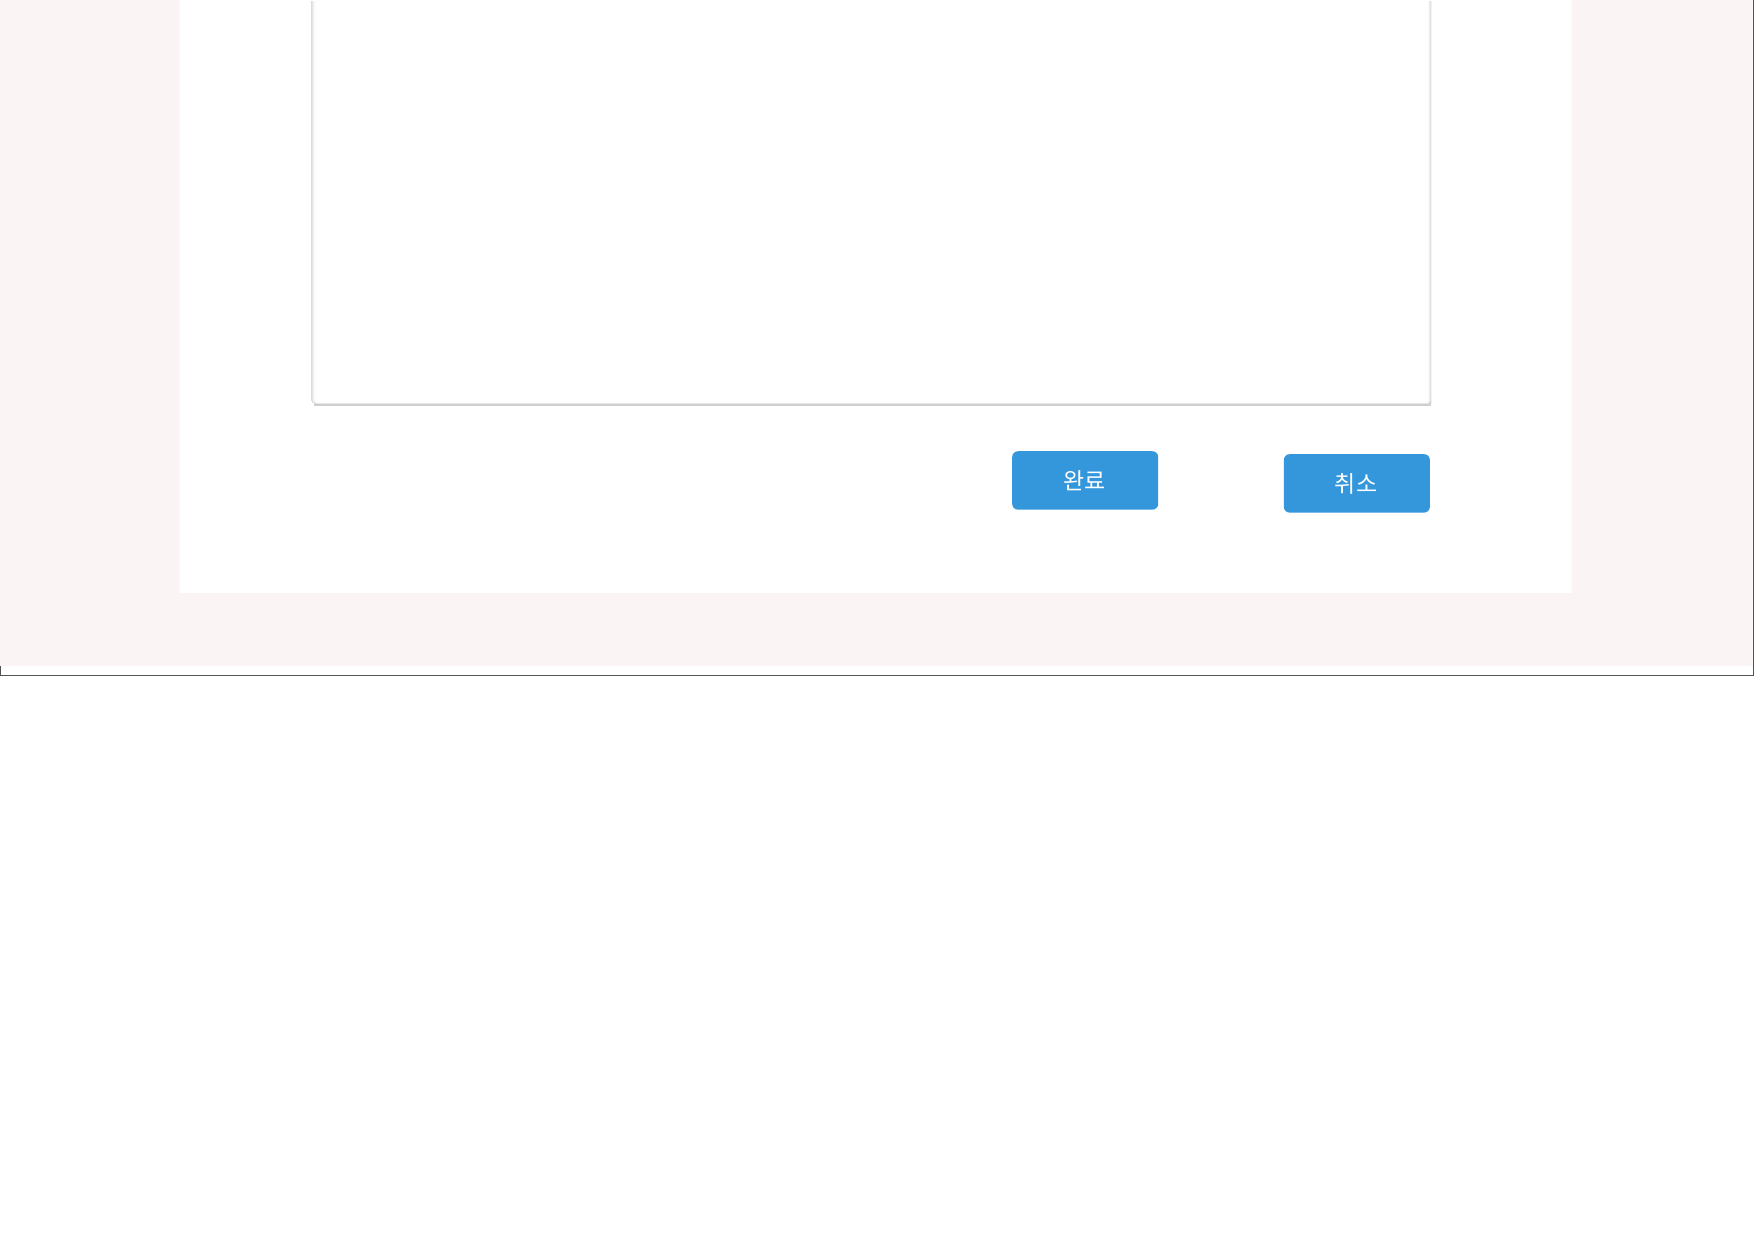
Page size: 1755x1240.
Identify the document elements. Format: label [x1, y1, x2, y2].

text_box [0, 0, 1755, 677]
